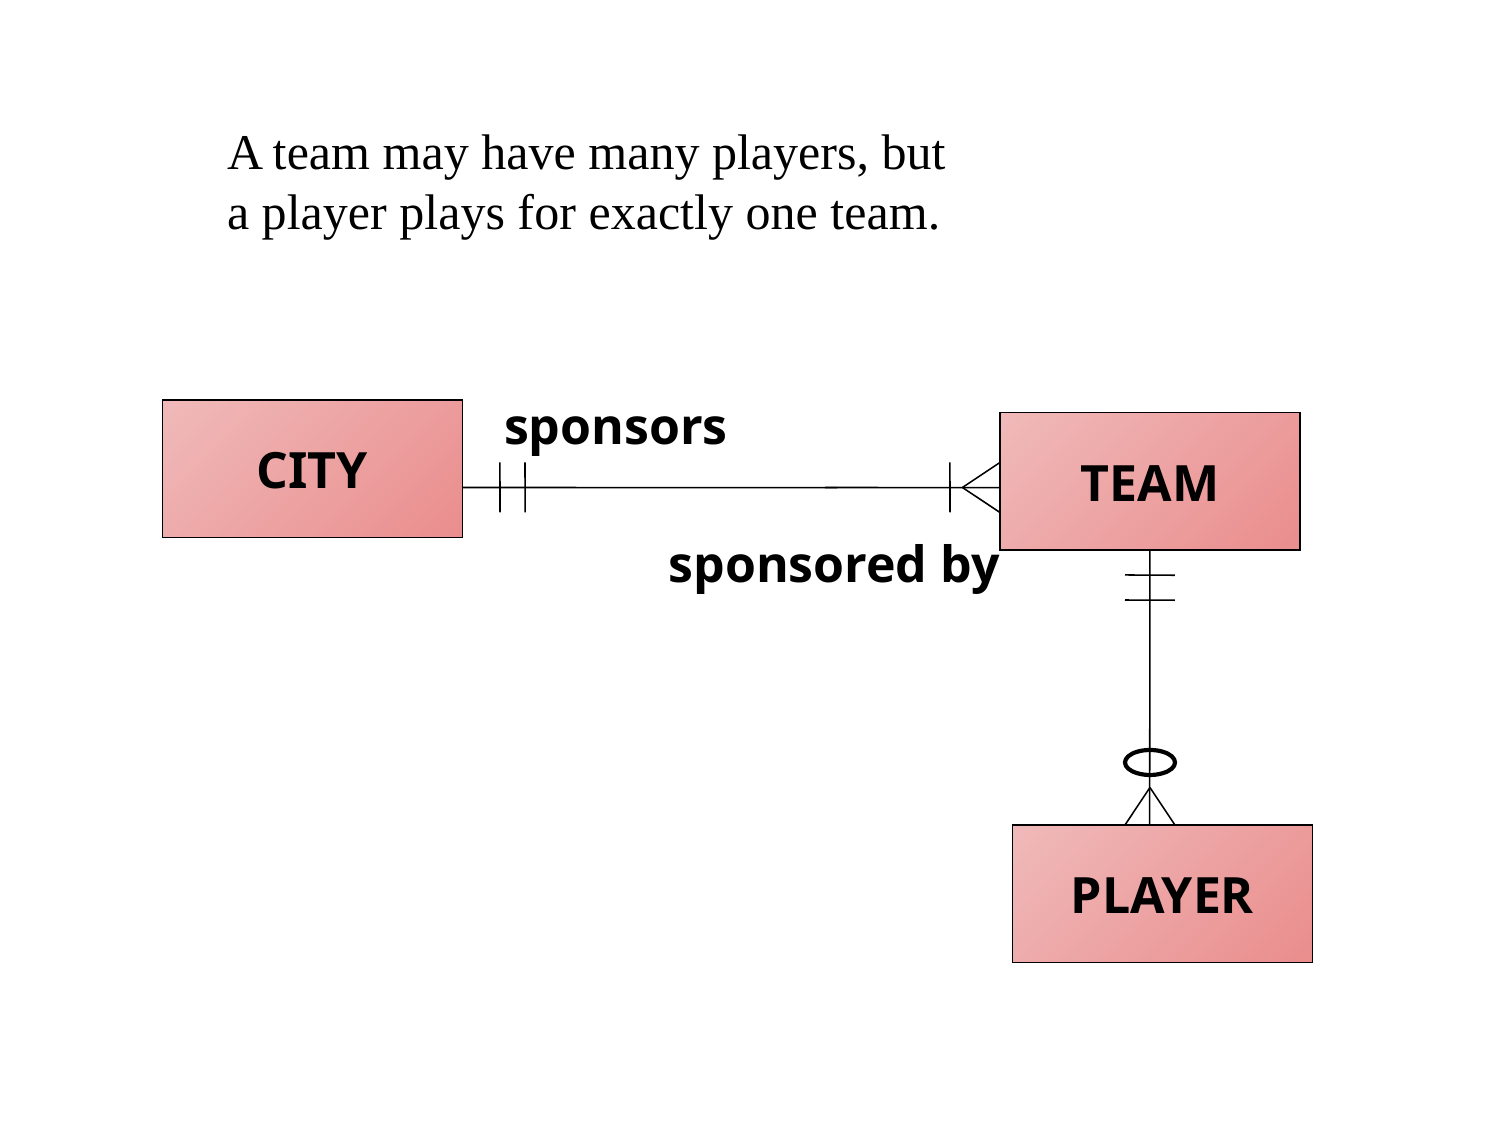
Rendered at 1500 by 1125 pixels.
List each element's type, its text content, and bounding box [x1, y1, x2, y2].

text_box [1143, 793, 1182, 819]
text_box CITY [162, 399, 463, 538]
text_box A team may have many players, but a player plays for exactly one team. [212, 112, 963, 248]
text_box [1118, 793, 1142, 819]
text_box [1122, 747, 1178, 778]
text_box TEAM [999, 412, 1300, 550]
text_box sponsors [489, 387, 743, 463]
text_box sponsored by [653, 524, 1015, 600]
text_box PLAYER [1012, 824, 1313, 963]
